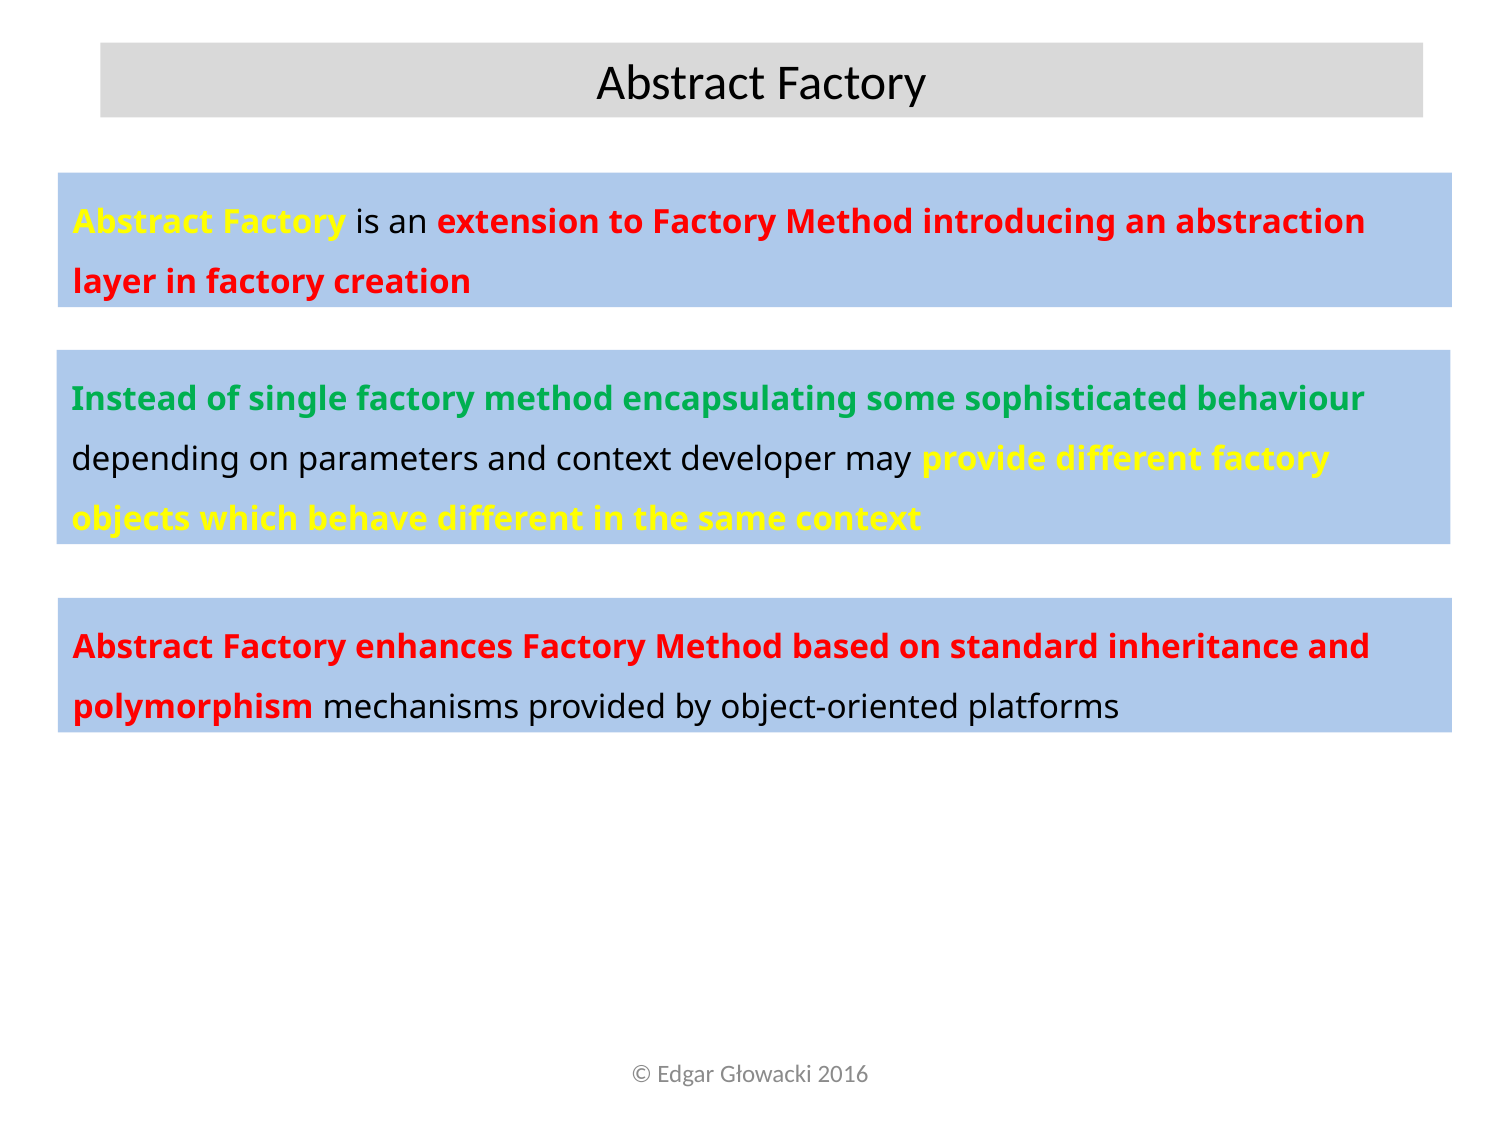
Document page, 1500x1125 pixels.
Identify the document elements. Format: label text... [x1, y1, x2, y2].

text_box Abstract Factory enhances Factory Method based on standard inheritance and polymorphism mechanisms provided by object-oriented platforms [57, 597, 1452, 733]
footer © Edgar Głowacki 2016 [512, 1042, 988, 1103]
text_box Instead of single factory method encapsulating some sophisticated behaviour depending on parameters and context developer may provide different factory objects which behave different in the same context [56, 349, 1451, 545]
text_box Abstract Factory is an extension to Factory Method introducing an abstraction layer in factory creation [57, 172, 1452, 308]
text_box Abstract Factory [100, 42, 1424, 118]
